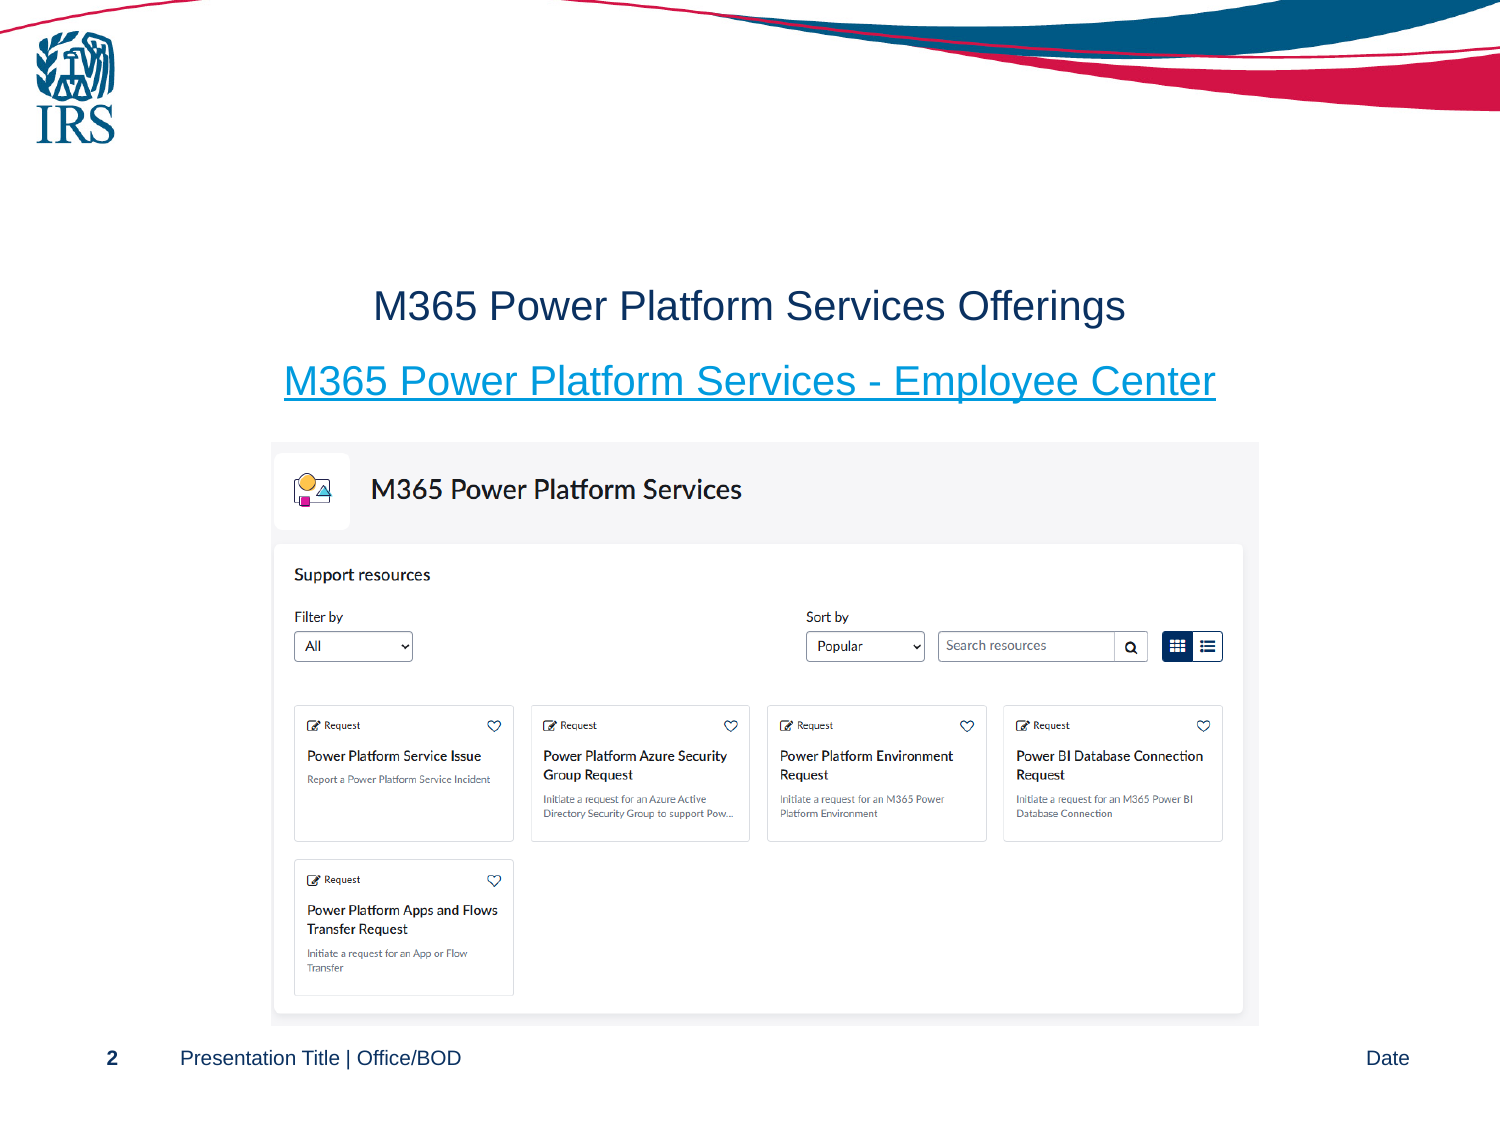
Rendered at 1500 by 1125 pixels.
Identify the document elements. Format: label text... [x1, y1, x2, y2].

slide_number 2 [75, 1027, 150, 1088]
picture [0, 0, 1500, 1125]
list M365 Power Platform Services Offerings M365 Power Platform Services - Employee Center [75, 195, 1425, 990]
footer Presentation Title | Office/BOD [165, 1027, 765, 1088]
slide_number Date [1097, 1027, 1425, 1088]
